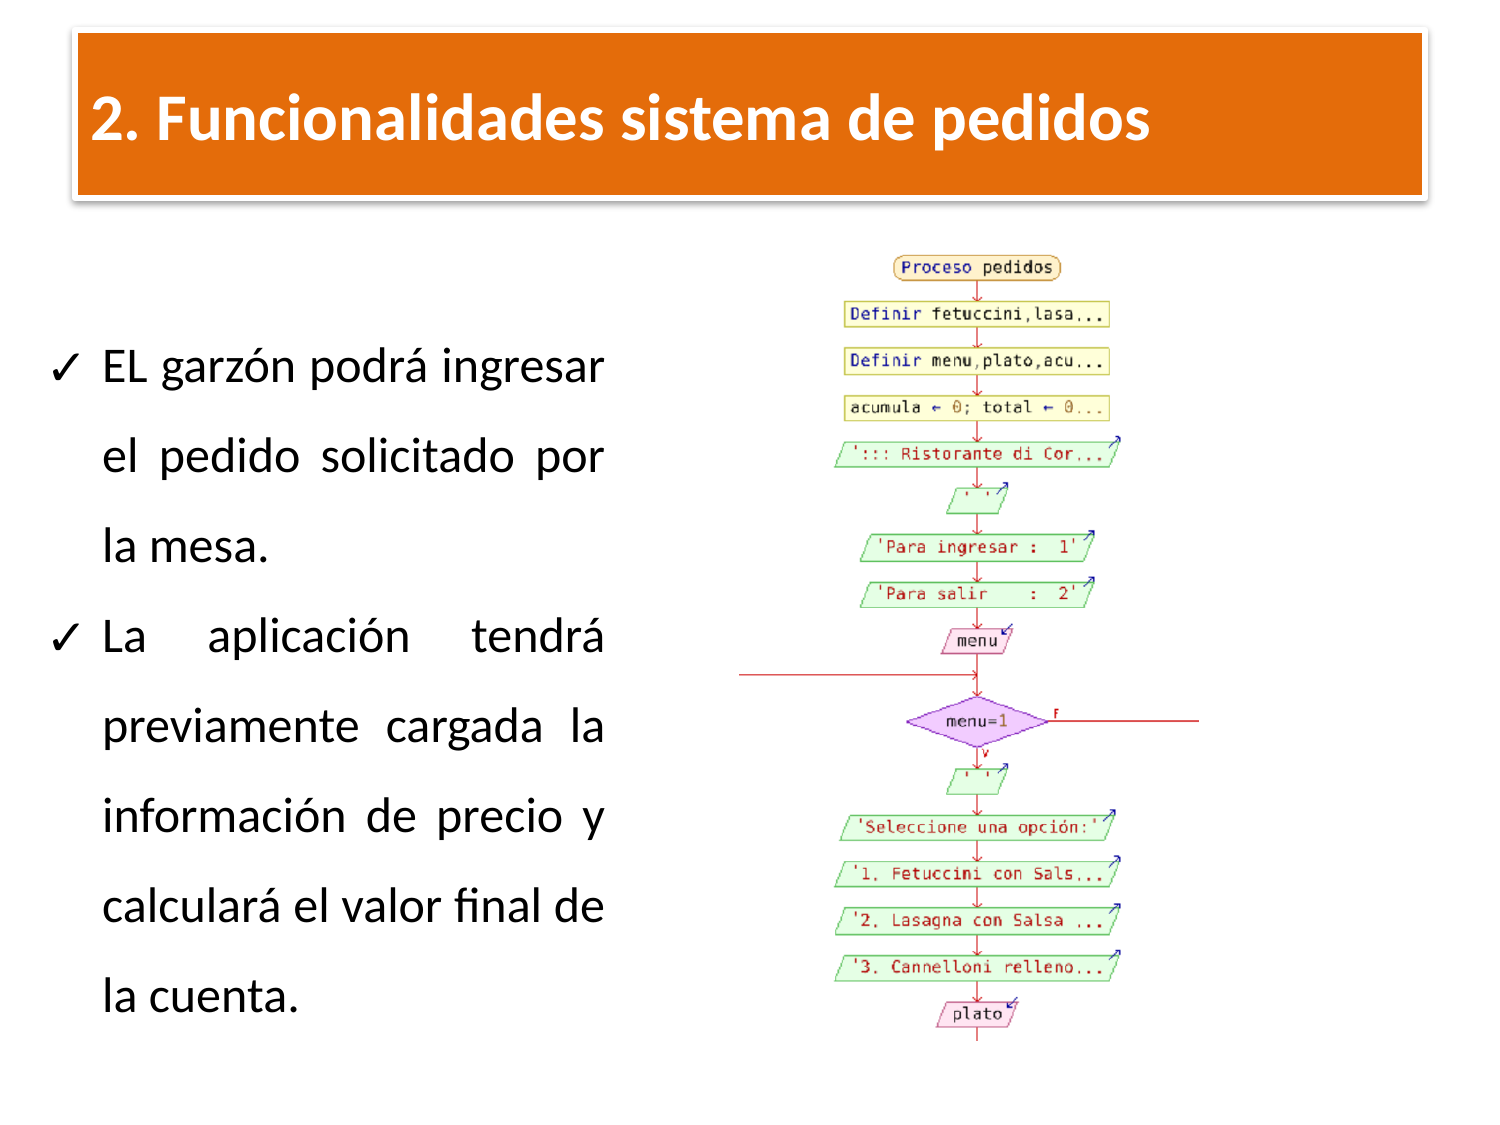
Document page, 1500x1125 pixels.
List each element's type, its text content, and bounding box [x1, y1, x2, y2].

text_box EL garzón podrá ingresar el pedido solicitado por la mesa. La aplicación tendrá previamente cargada la información de precio y calculará el valor final de la cuenta. [30, 295, 621, 1041]
title 2. Funcionalidades sistema de pedidos [75, 29, 1425, 199]
picture [738, 248, 1199, 1041]
